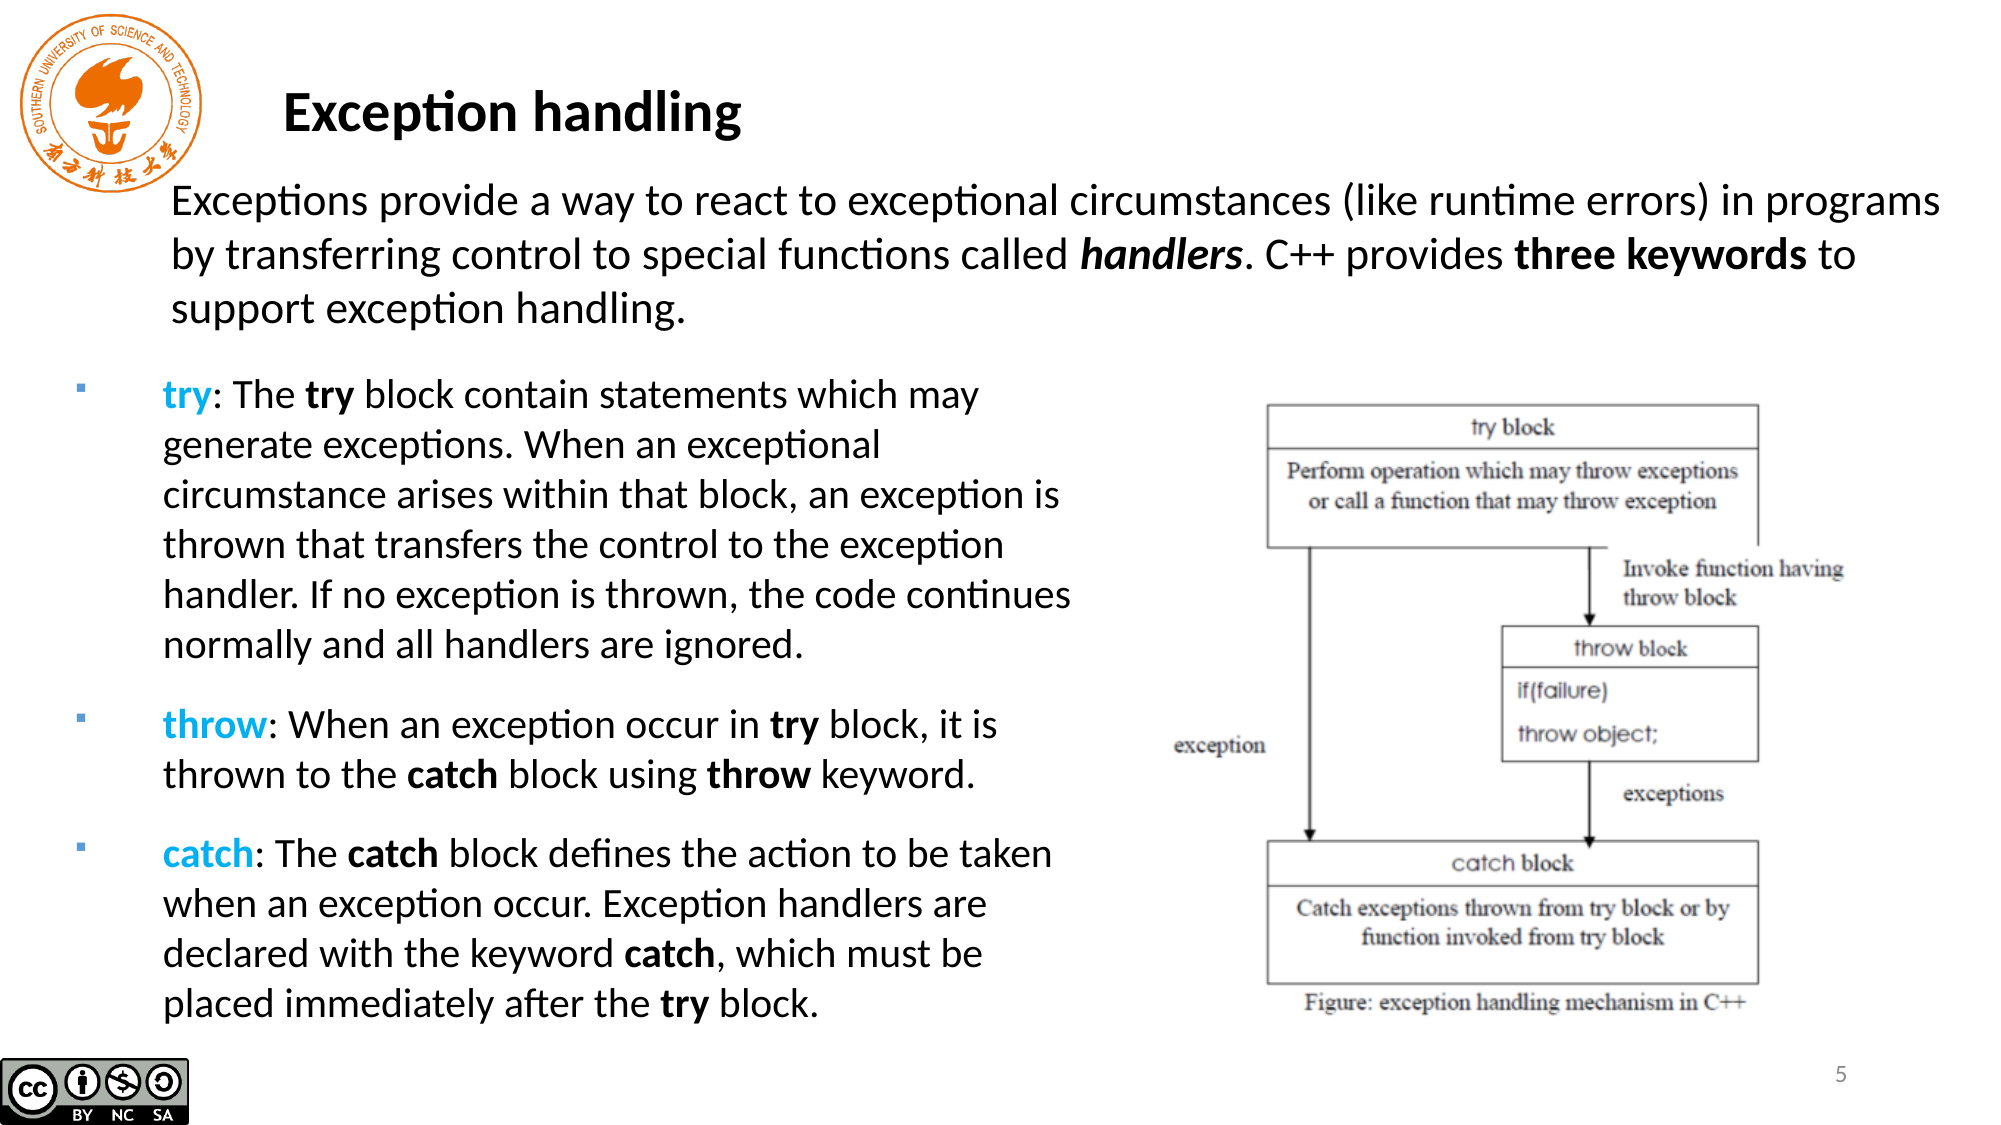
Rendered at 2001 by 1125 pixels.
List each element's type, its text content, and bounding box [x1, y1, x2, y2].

text_box Exceptions provide a way to react to exceptional circumstances (like runtime errors) in programs by transferring control to special functions called handlers. C++ provides three keywords to support exception handling. [156, 162, 2000, 341]
list Exception handling [247, 74, 1141, 151]
picture [18, 11, 202, 194]
picture [0, 1058, 189, 1125]
picture [1129, 379, 1849, 1025]
slide_number 5 [1412, 1042, 1863, 1103]
text_box try: The try block contain statements which may generate exceptions. When an exceptional circumstance arises within that block, an exception is thrown that transfers the control to the exception handler. If no exception is thrown, the code continues normally and all handlers are ignored. throw: When an exception occur in try block, it is thrown to the catch block using throw keyword. catch: The catch block defines the action to be taken when an exception occur. Exception handlers are declared with the keyword catch, which must be placed immediately after the try block. [35, 358, 1094, 980]
